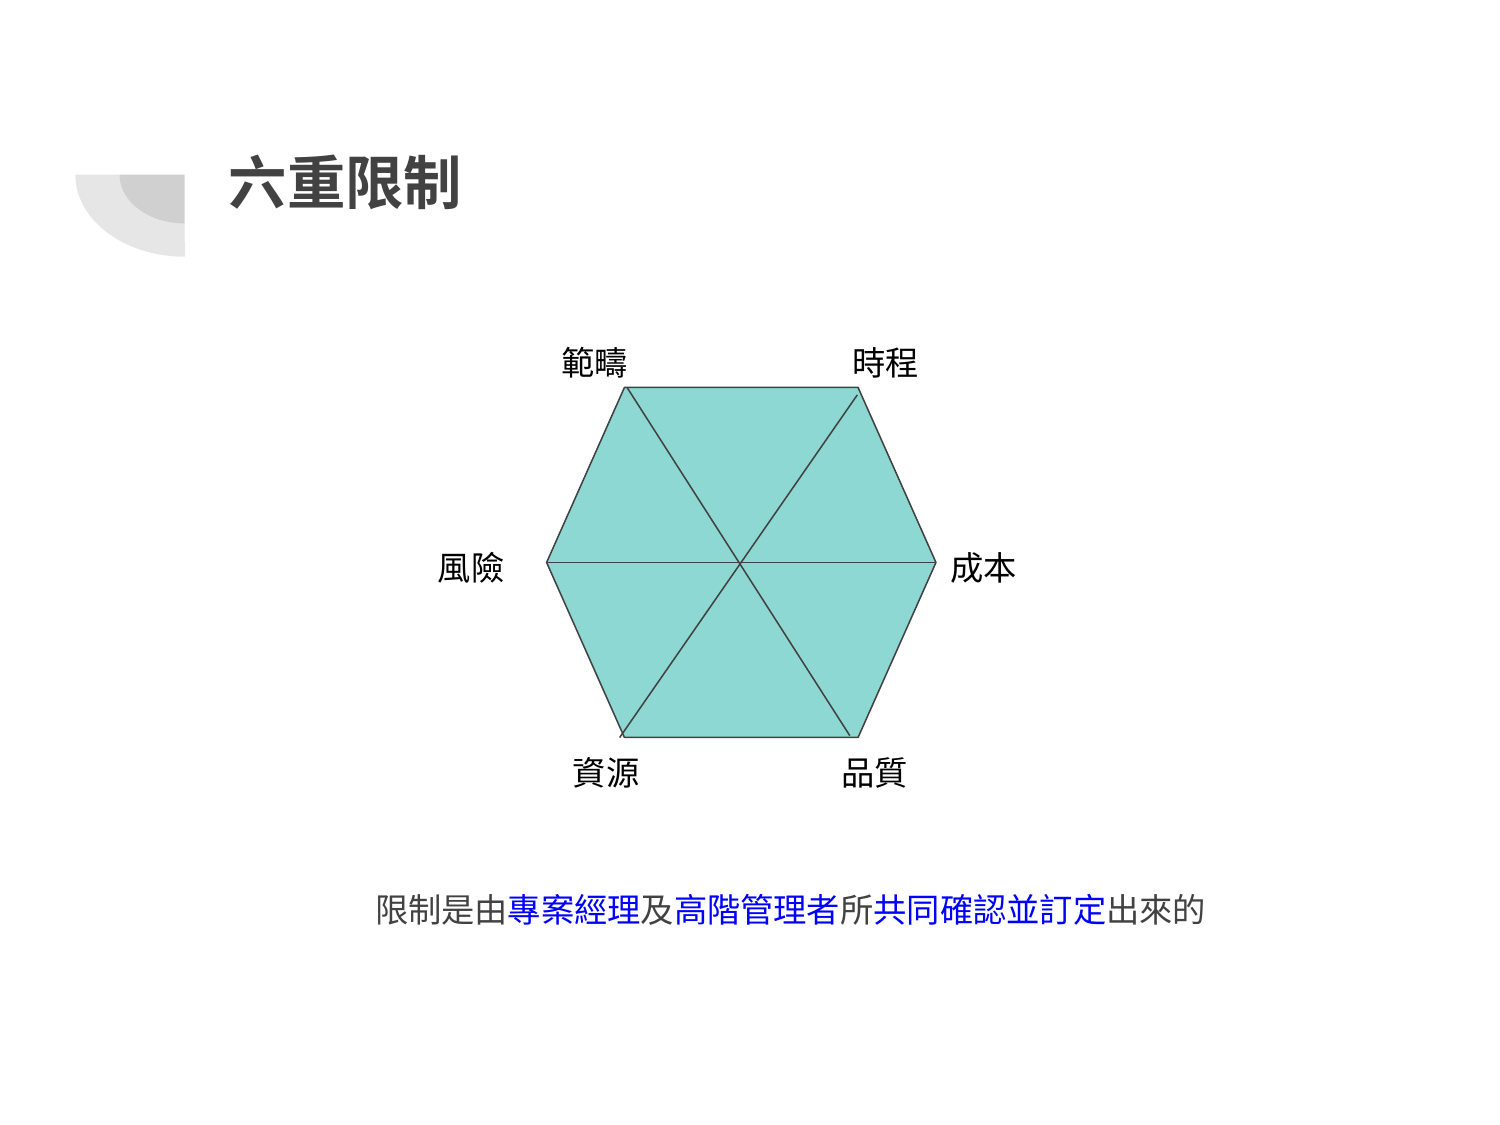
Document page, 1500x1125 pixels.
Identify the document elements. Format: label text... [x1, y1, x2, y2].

text_box 範疇 [546, 327, 671, 388]
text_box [619, 394, 858, 561]
title 六重限制 [213, 130, 1368, 350]
text_box [853, 388, 935, 562]
text_box 資源 [557, 737, 682, 798]
text_box [863, 571, 933, 727]
text_box 品質 [826, 737, 950, 798]
text_box 成本 [935, 532, 1060, 593]
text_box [626, 387, 851, 393]
list 限制是由專案經理及高階管理者所共同確認並訂定出來的 [213, 868, 1368, 992]
text_box 時程 [837, 327, 961, 388]
text_box [550, 571, 614, 714]
text_box [547, 410, 614, 562]
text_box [619, 571, 858, 738]
text_box 風險 [423, 532, 547, 593]
